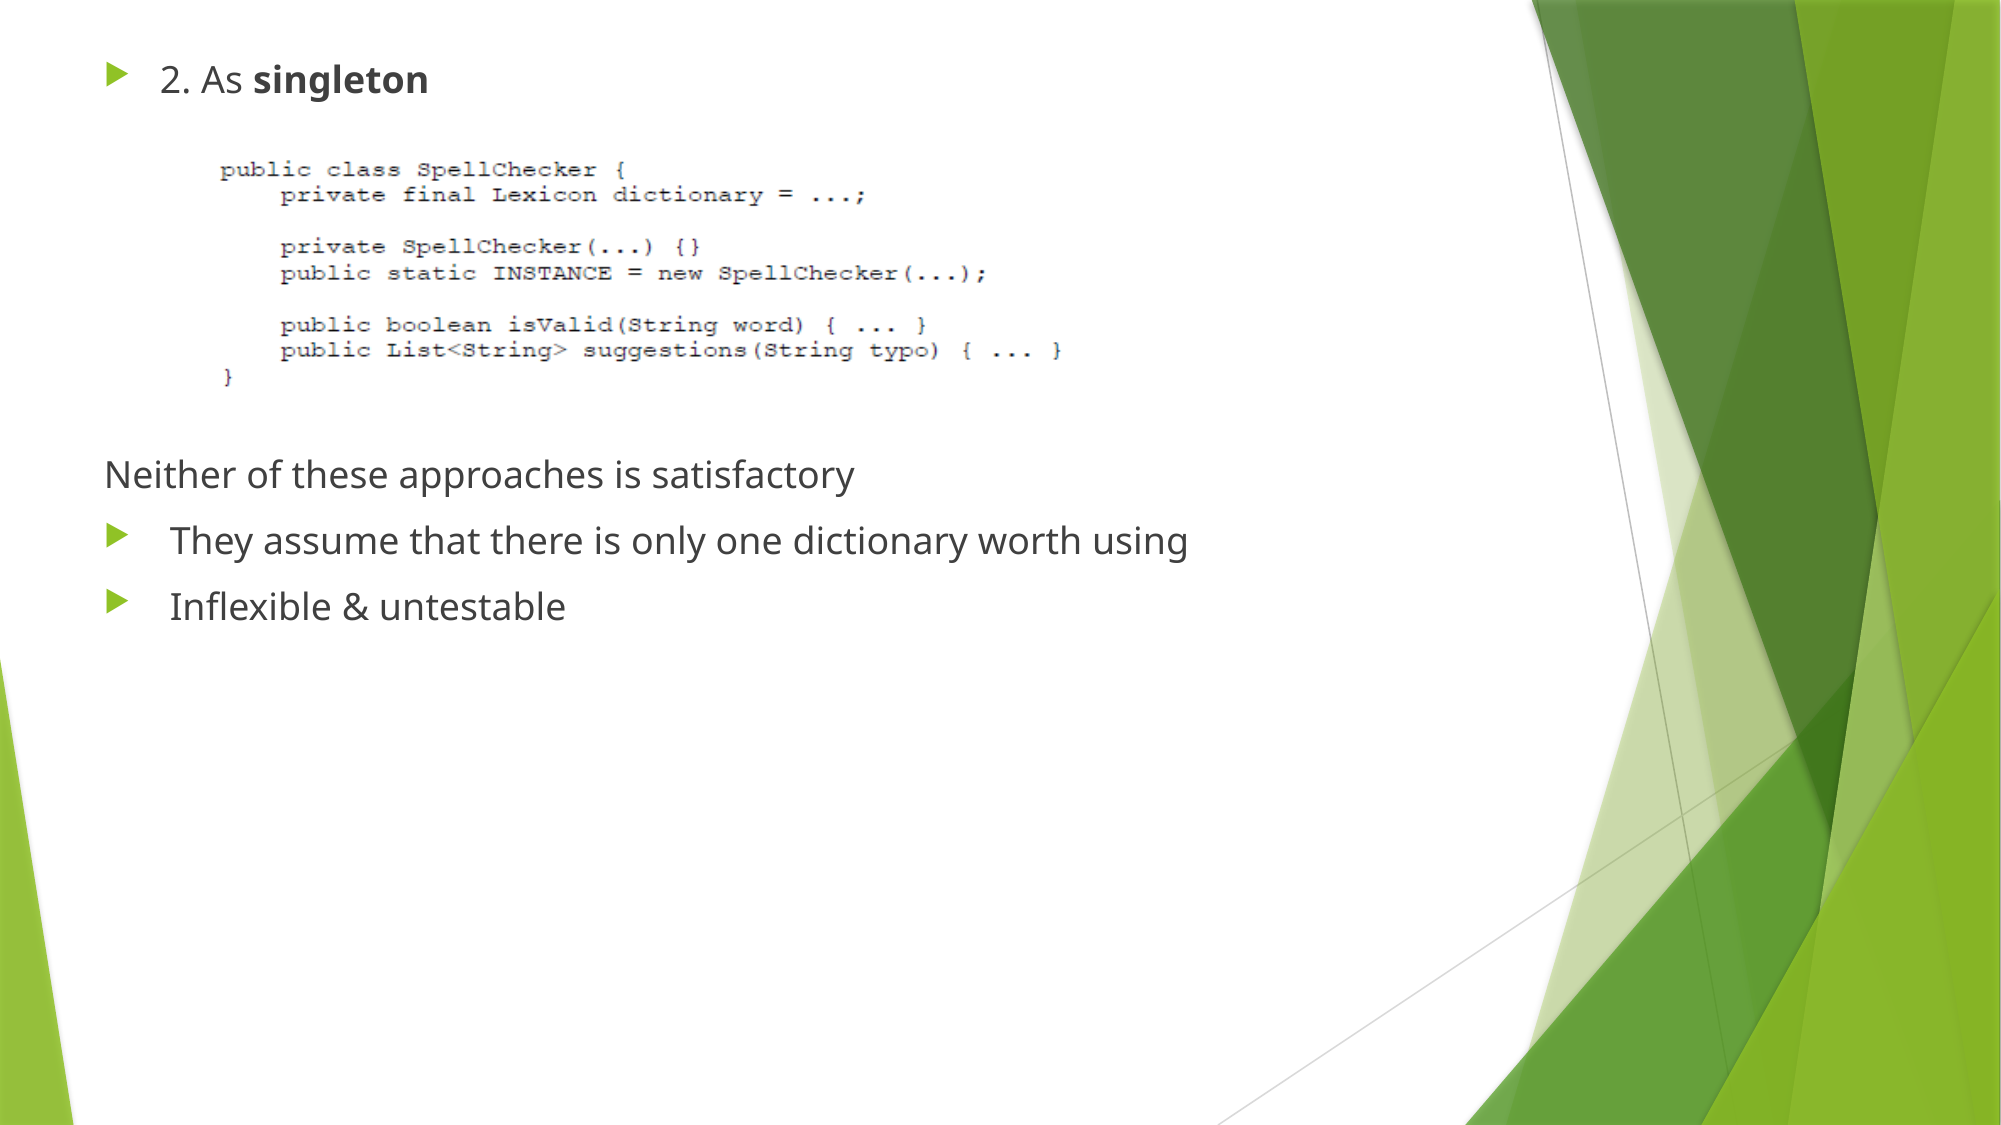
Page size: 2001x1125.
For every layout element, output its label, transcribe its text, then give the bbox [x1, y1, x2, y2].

picture [204, 158, 1079, 396]
list 2. As singleton Neither of these approaches is satisfactory They assume that there is only one dictionary worth using Inflexible & untestable [88, 48, 1522, 992]
